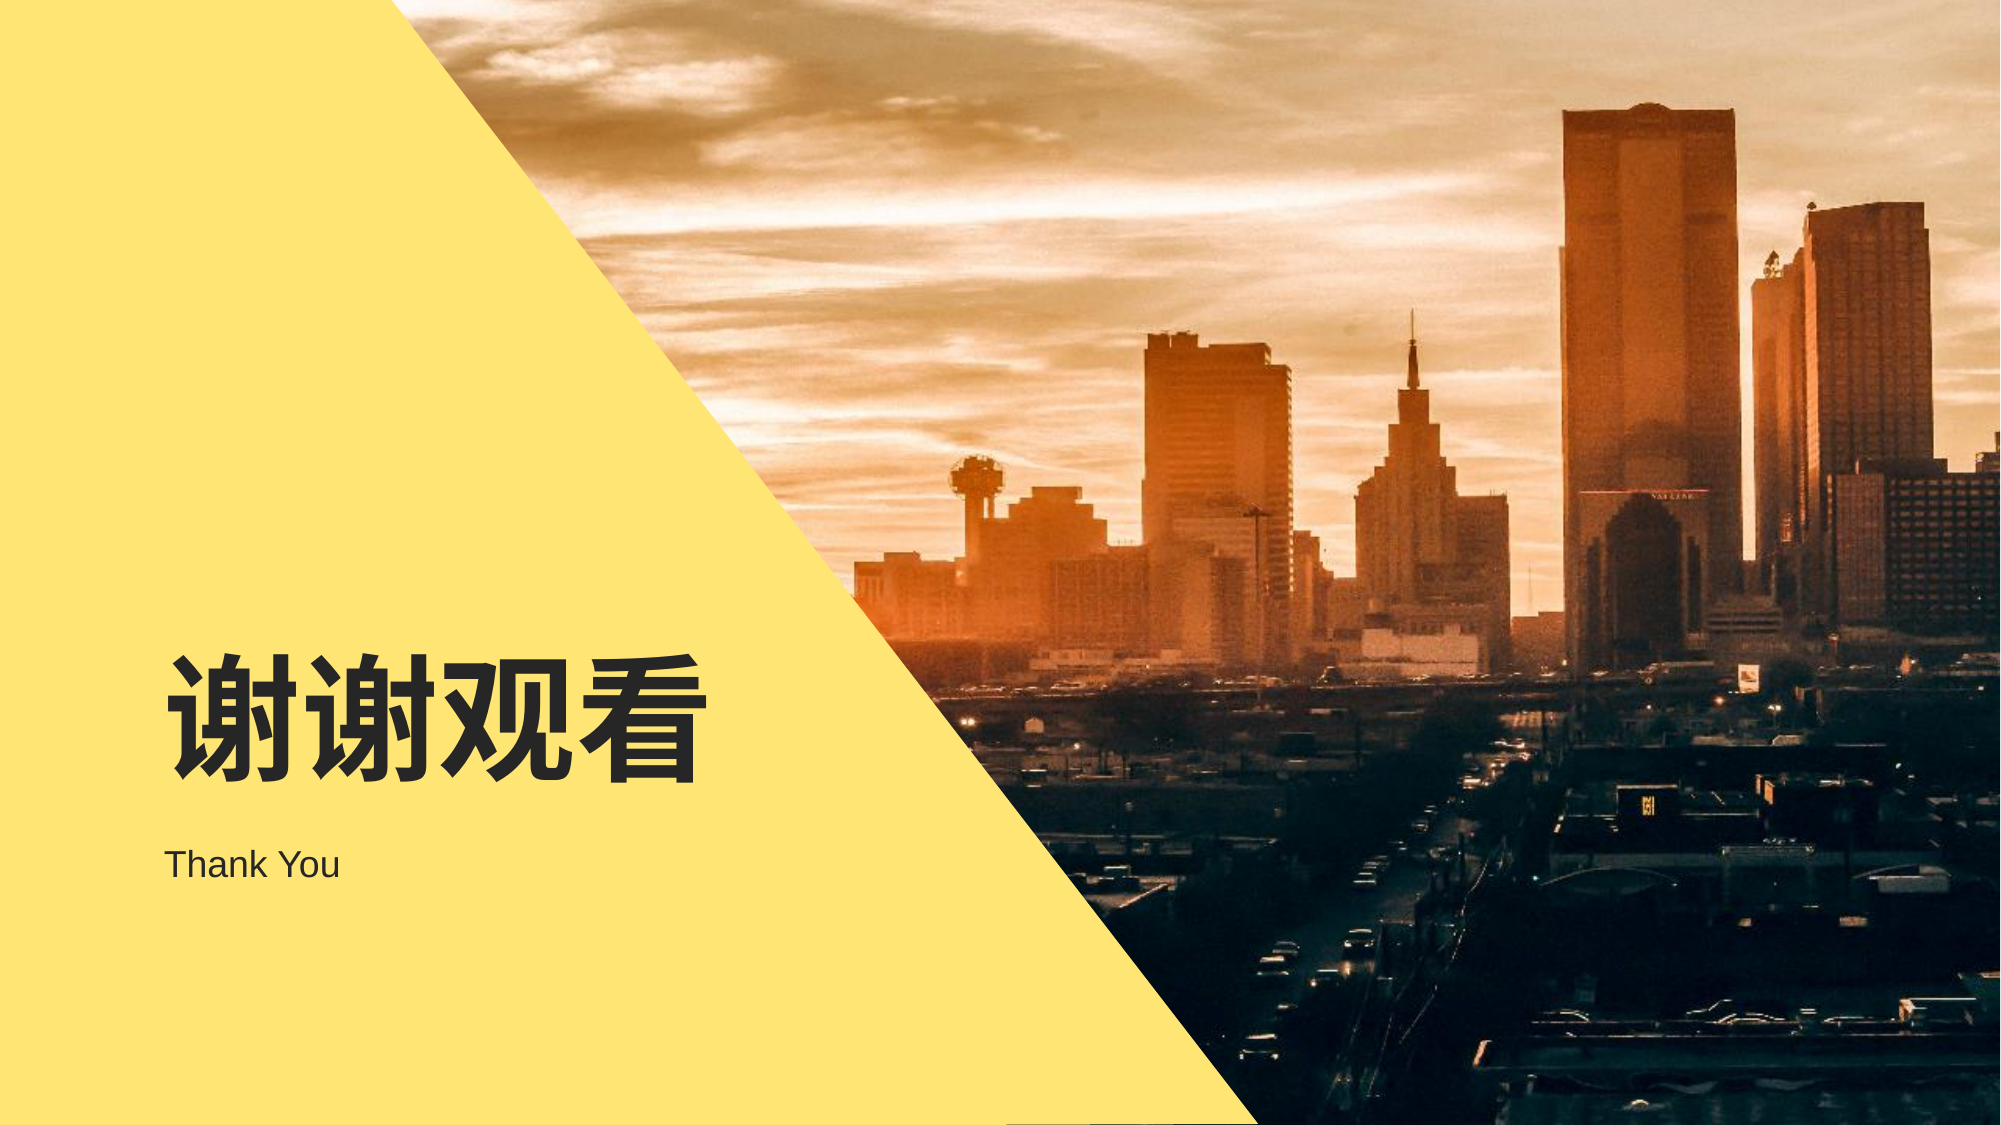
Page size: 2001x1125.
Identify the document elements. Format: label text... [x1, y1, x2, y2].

picture [393, 0, 2001, 1125]
subtitle Thank You [148, 837, 1021, 971]
title 谢谢观看 [148, 590, 1021, 808]
